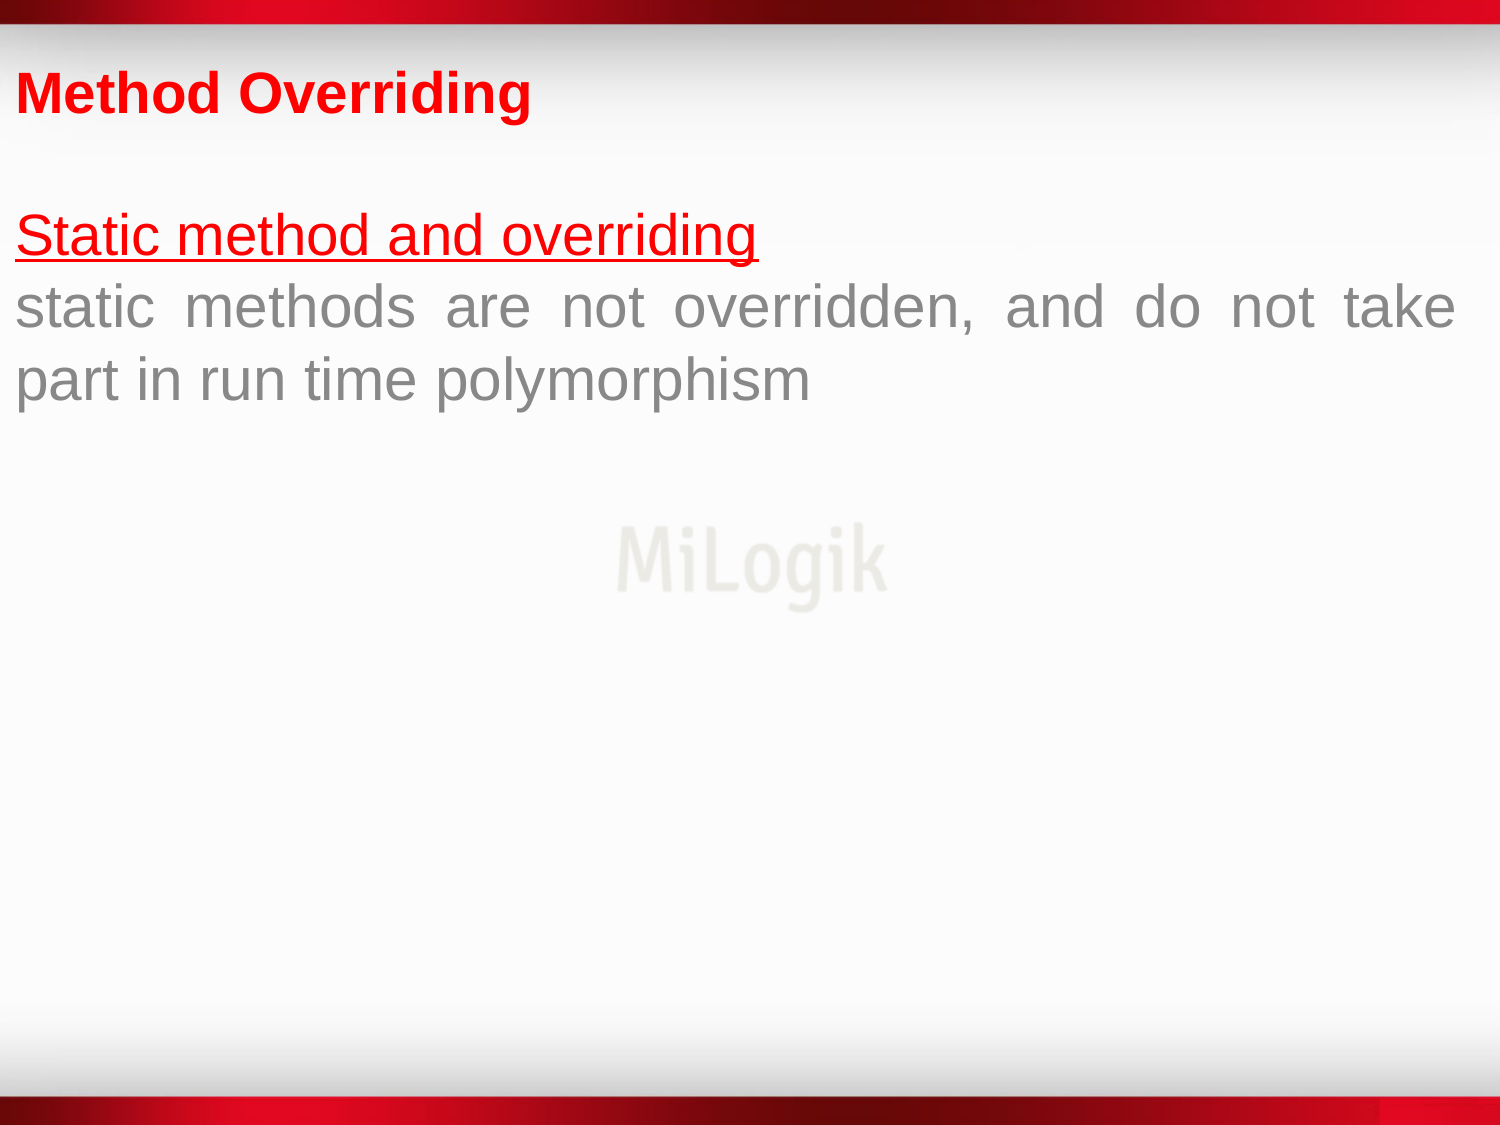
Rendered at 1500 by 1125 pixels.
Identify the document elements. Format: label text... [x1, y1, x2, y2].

picture [0, 0, 1500, 1125]
text_box Method Overriding Static method and overriding static methods are not overridden, and do not take part in run time polymorphism [0, 0, 1475, 1051]
